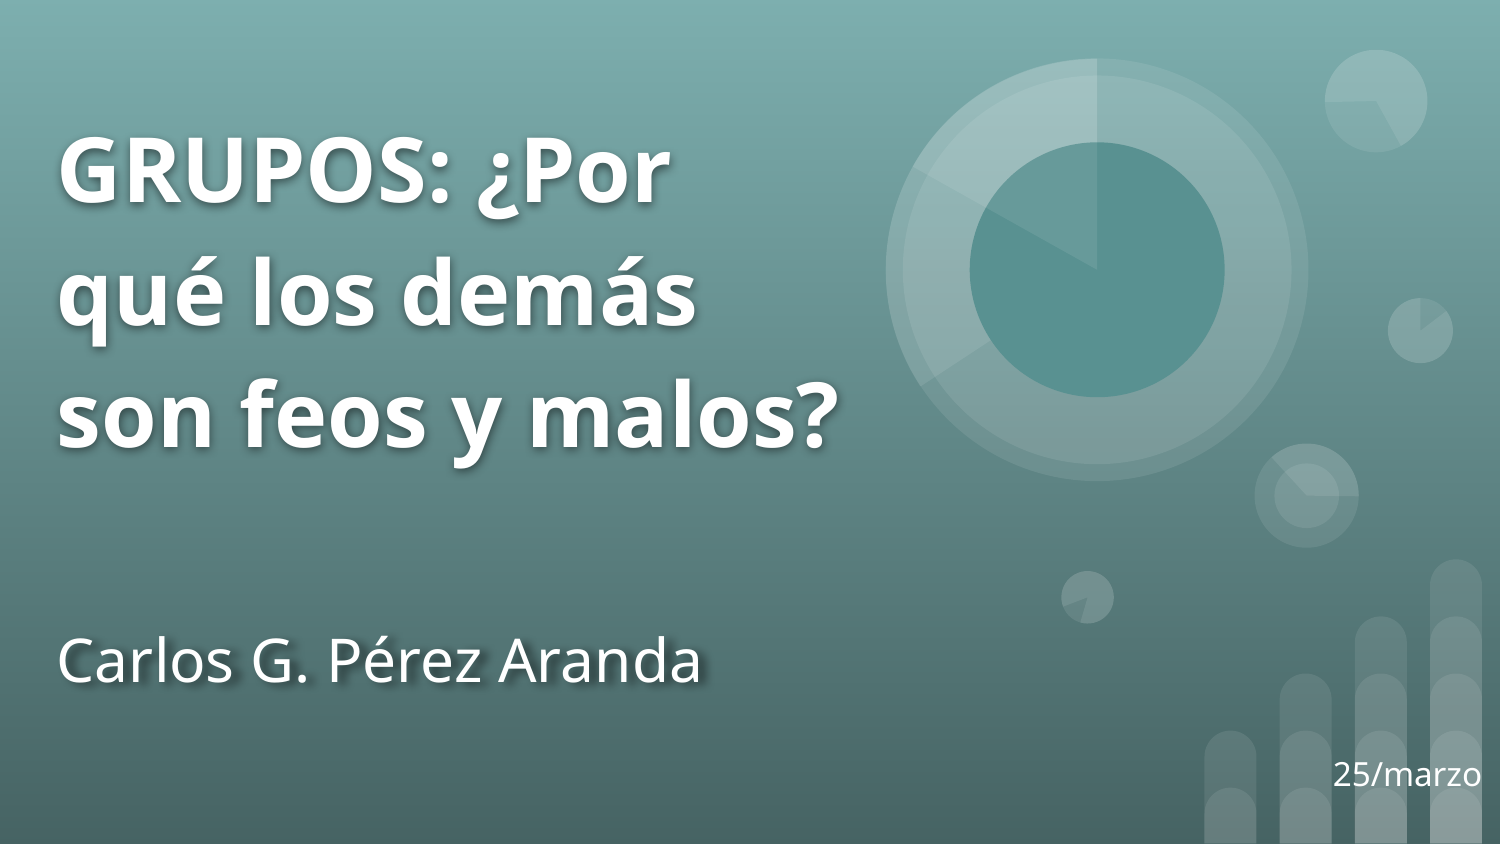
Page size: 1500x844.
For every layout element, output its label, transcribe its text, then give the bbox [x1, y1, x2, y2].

subtitle 25/marzo [1317, 735, 1500, 840]
text_box [1231, 700, 1449, 817]
title GRUPOS: ¿Por qué los demás son feos y malos? [41, 37, 879, 543]
subtitle Carlos G. Pérez Aranda [41, 602, 740, 717]
